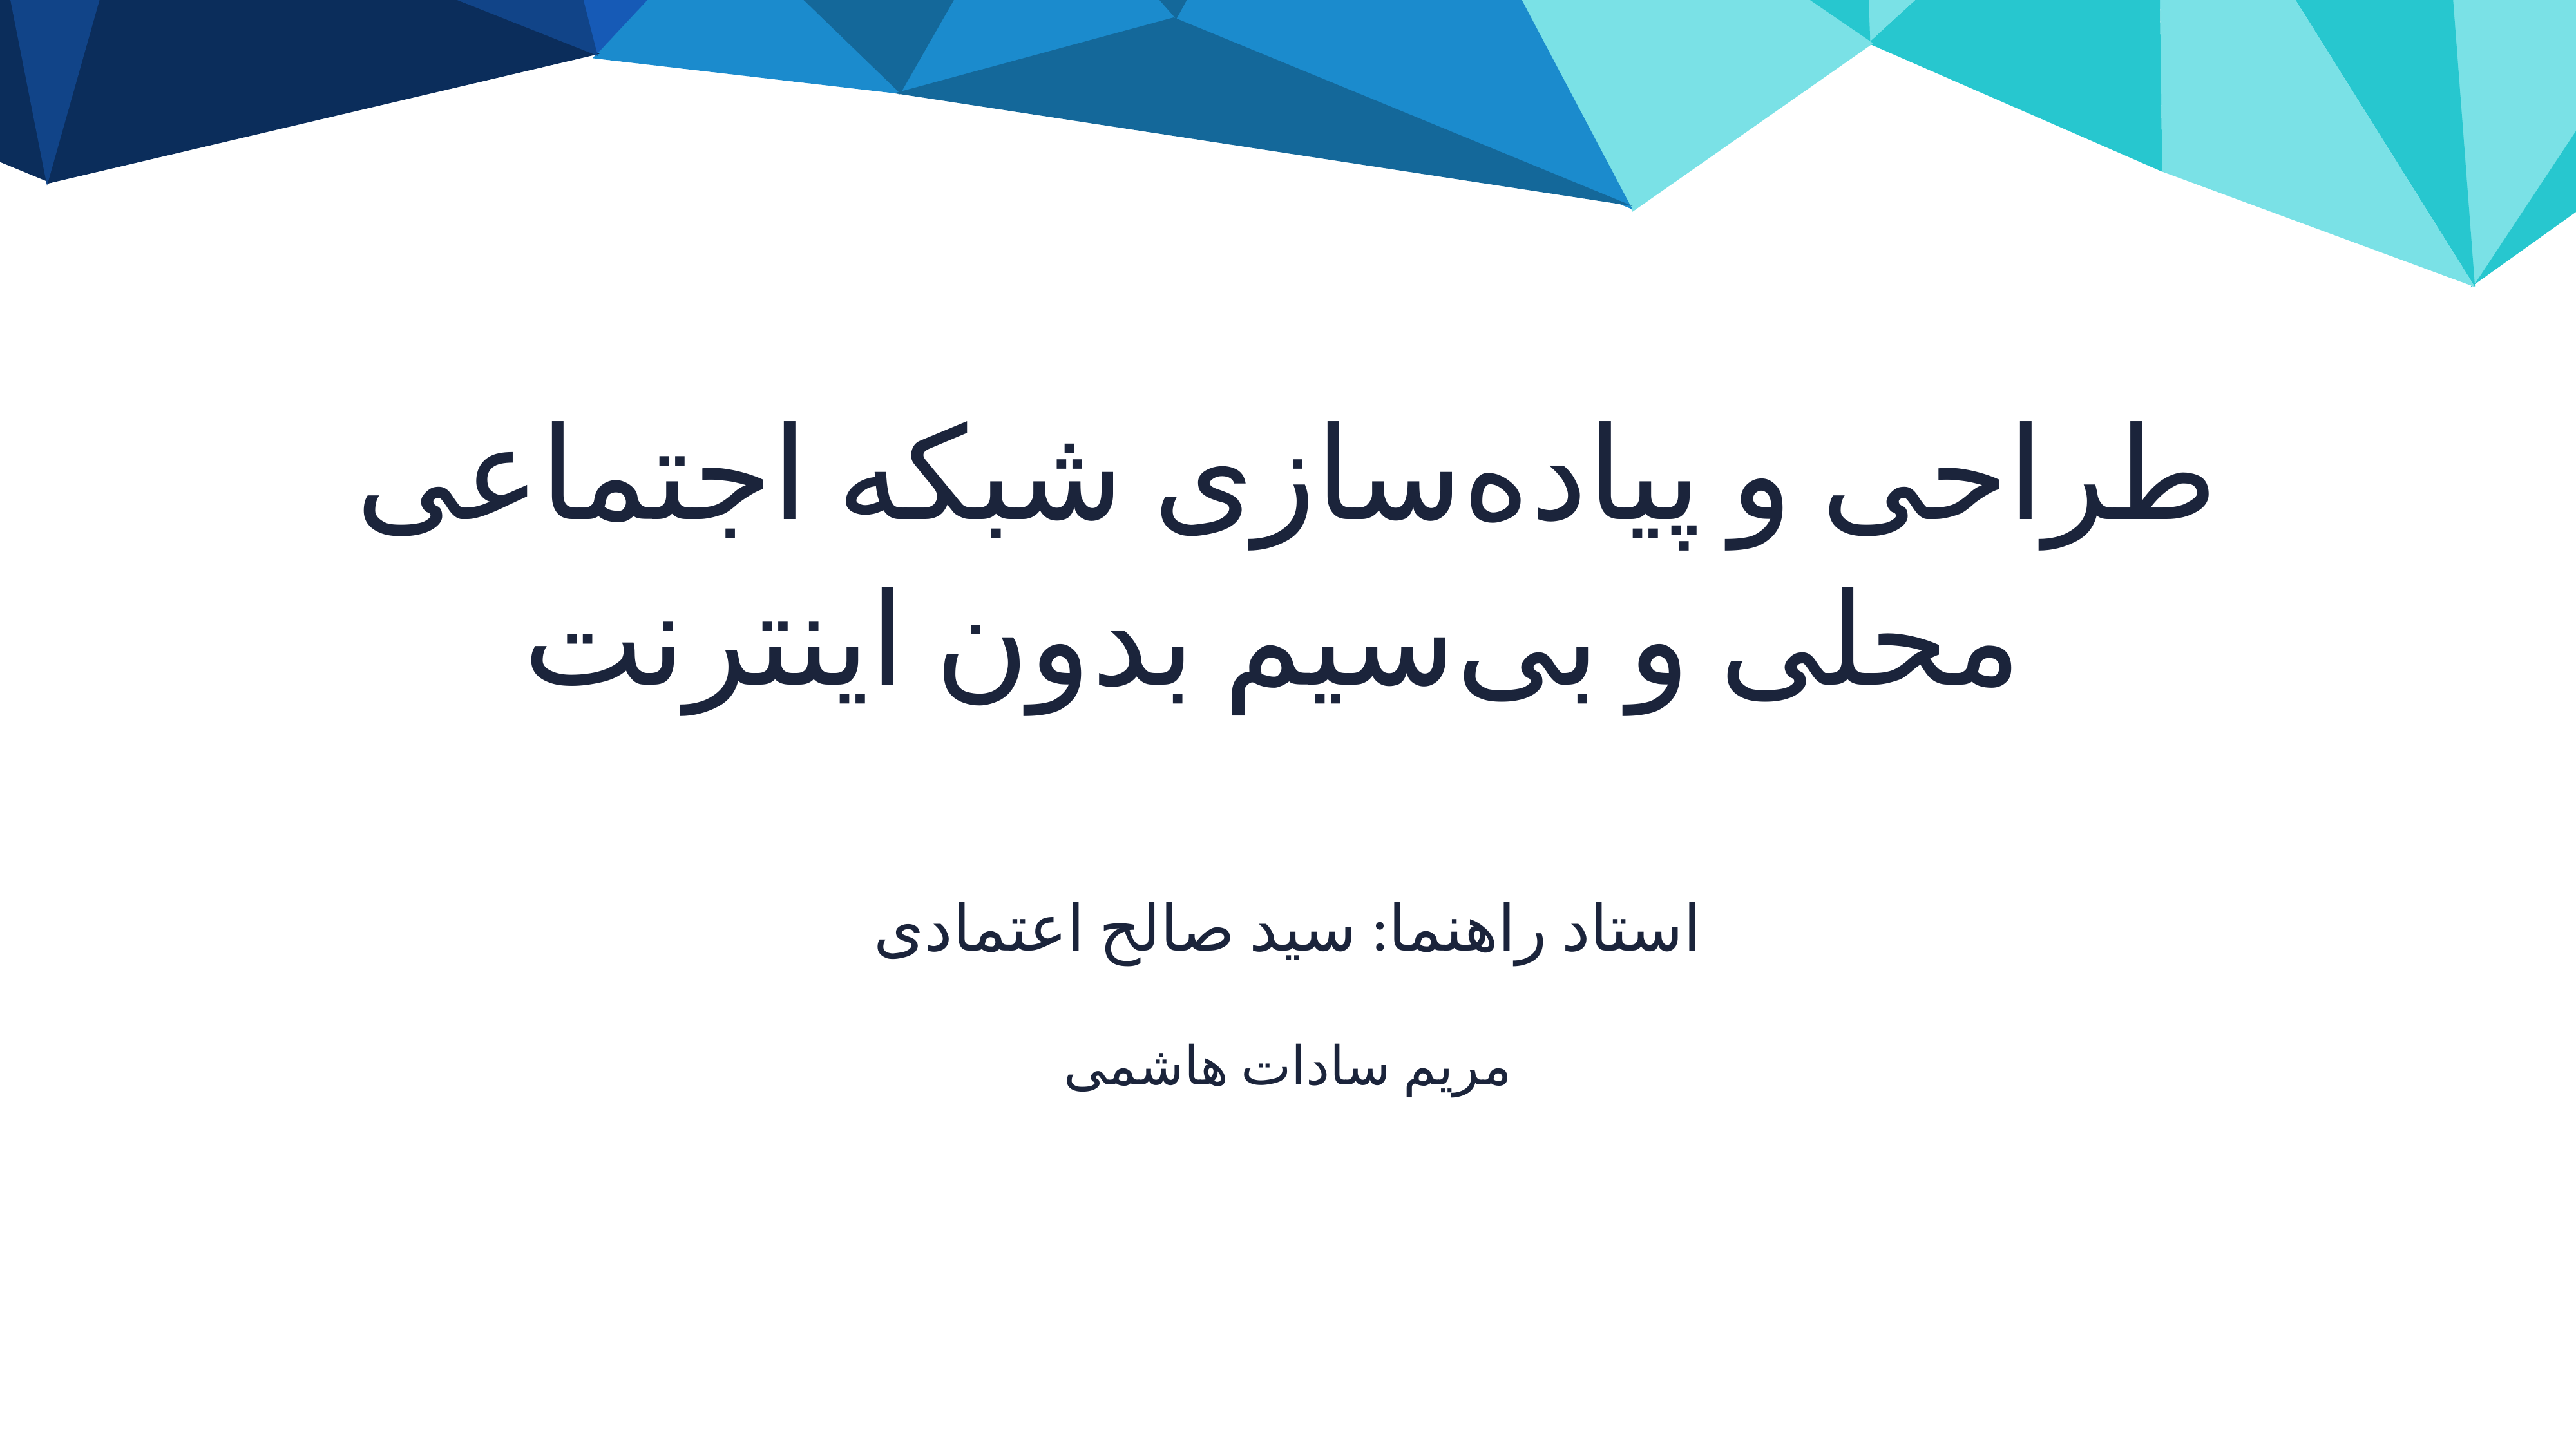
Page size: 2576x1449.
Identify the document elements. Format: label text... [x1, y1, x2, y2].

text_box مریم سادات هاشمی [1054, 1026, 1522, 1101]
text_box طراحی و پیاده‌سازی شبکه اجتماعی محلی و بی‌سیم بدون اینترنت استاد راهنما: سید صالح اعتمادی [0, 386, 2576, 969]
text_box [0, 0, 2576, 288]
